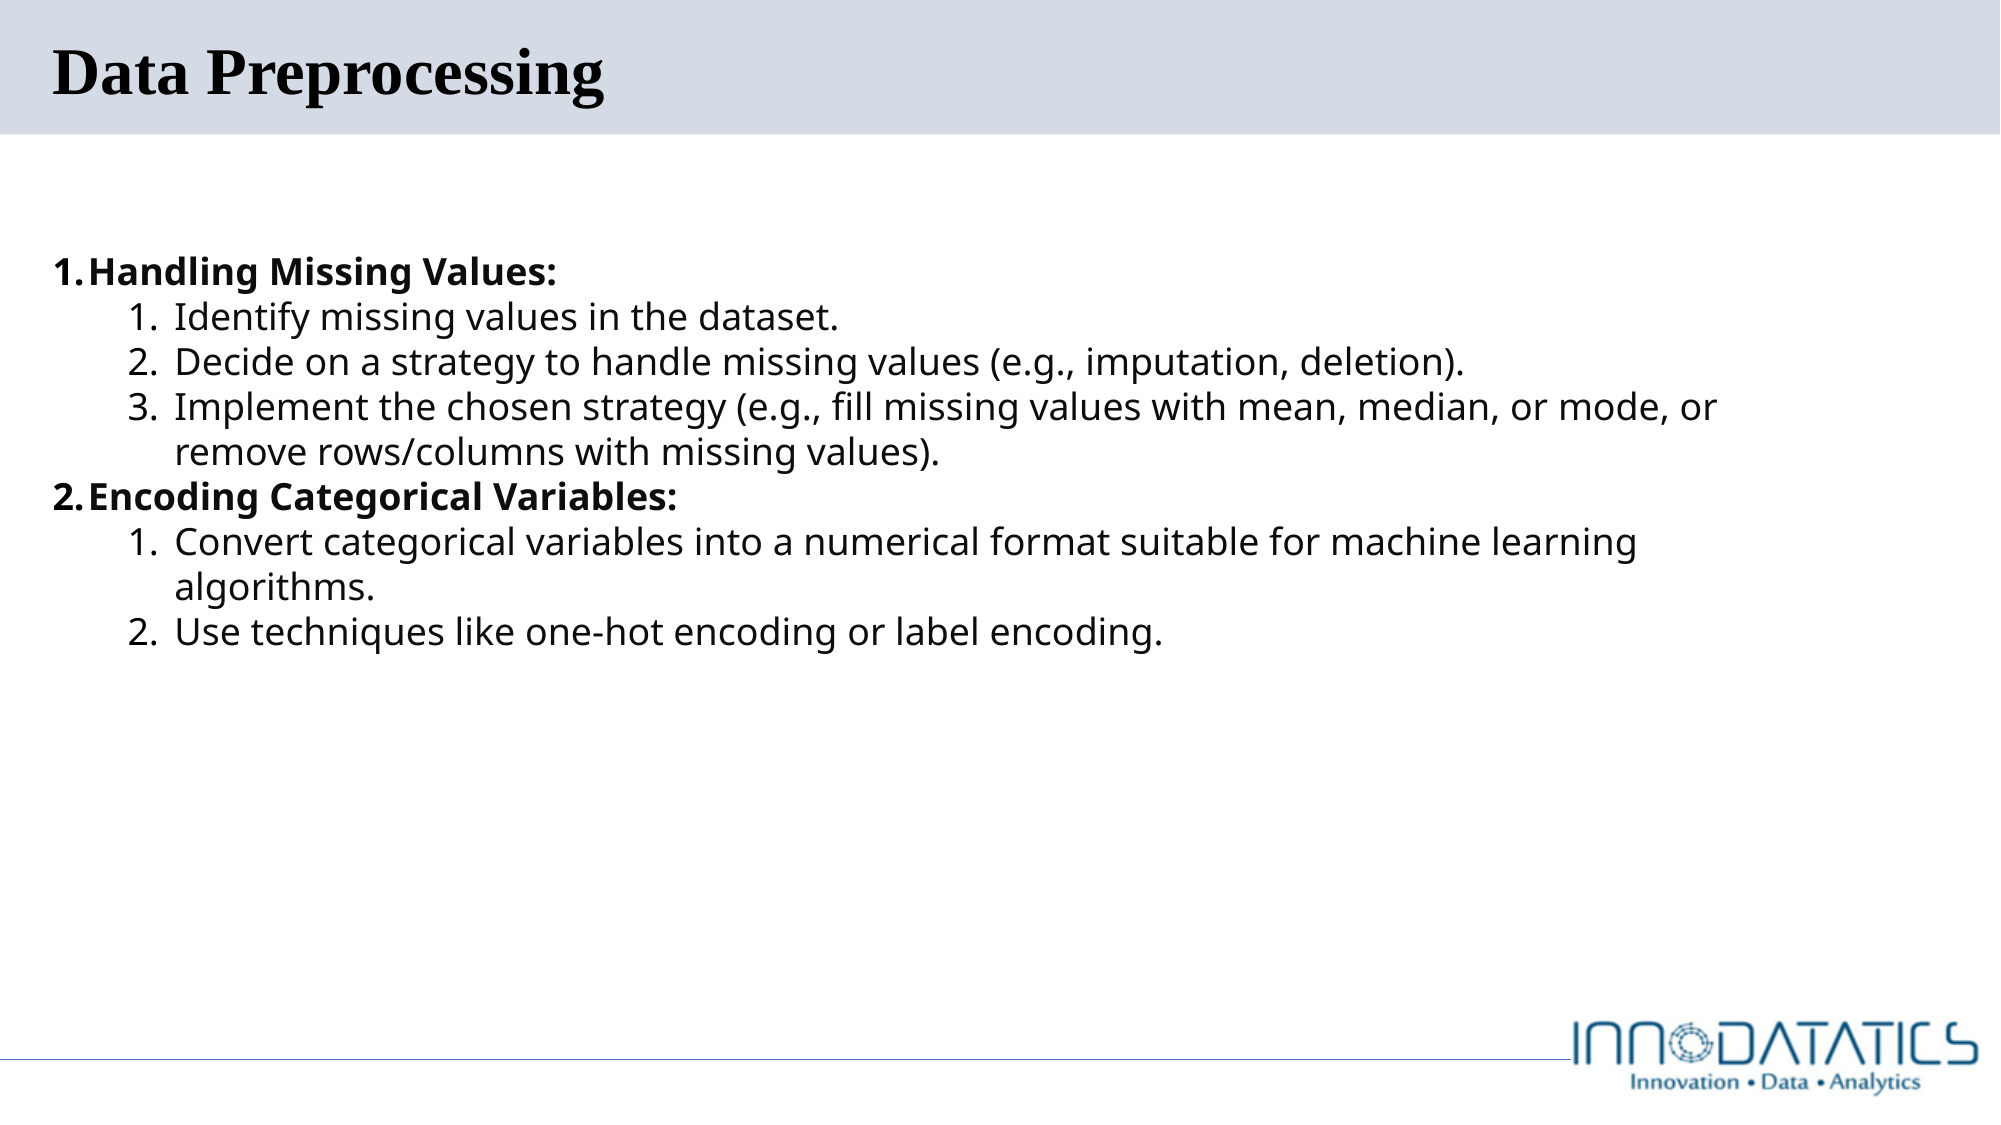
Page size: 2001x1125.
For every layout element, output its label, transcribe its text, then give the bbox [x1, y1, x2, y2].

picture [1571, 990, 1998, 1124]
title Data Preprocessing [37, 0, 1763, 175]
text_box Handling Missing Values: Identify missing values in the dataset. Decide on a strategy to handle missing values (e.g., imputation, deletion). Implement the chosen strategy (e.g., fill missing values with mean, median, or mode, or remove rows/columns with missing values). Encoding Categorical Variables: Convert categorical variables into a numerical format suitable for machine learning algorithms. Use techniques like one-hot encoding or label encoding. [37, 232, 1838, 703]
